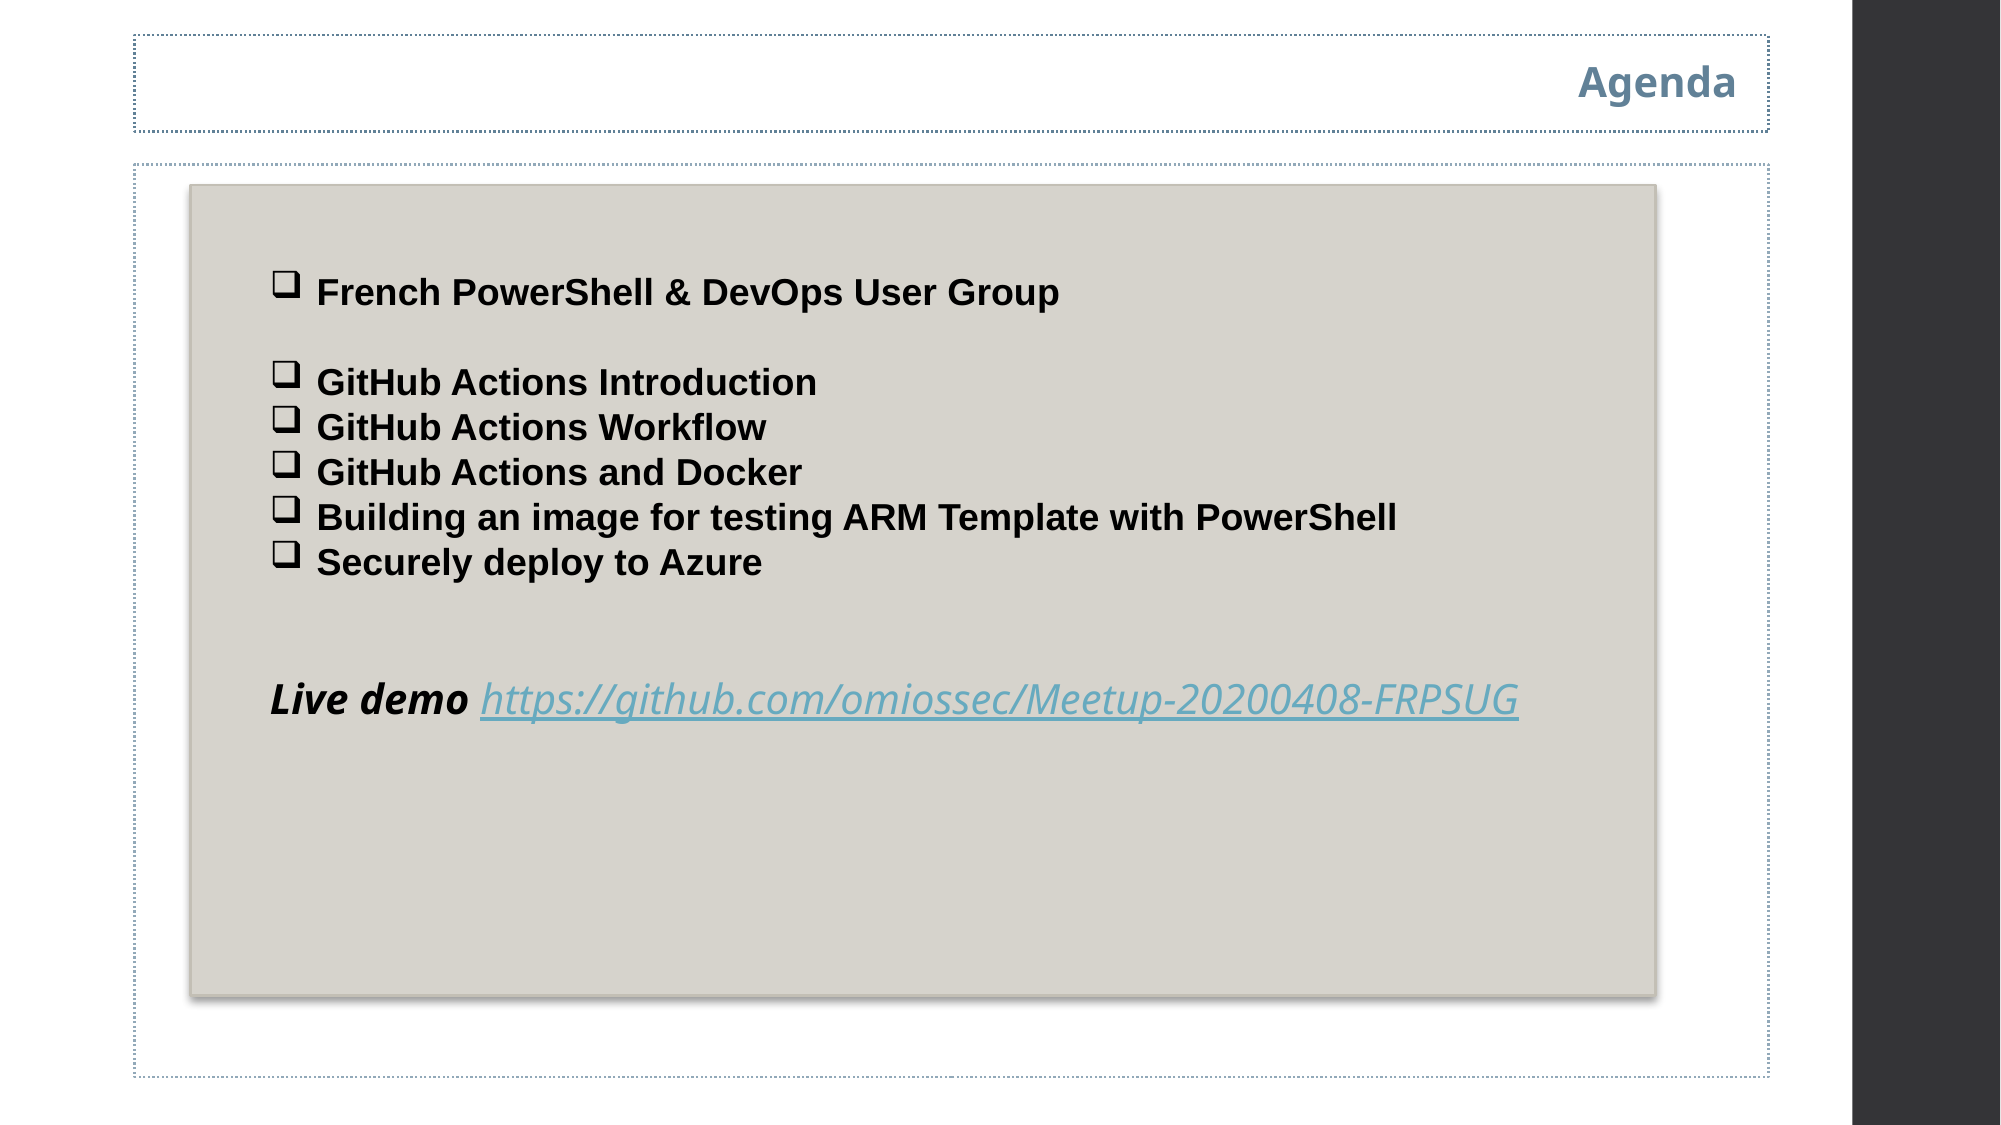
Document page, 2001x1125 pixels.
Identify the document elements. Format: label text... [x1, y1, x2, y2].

text_box [133, 163, 1770, 1078]
list [56, 150, 1769, 1030]
text_box [133, 34, 1770, 133]
text_box French PowerShell & DevOps User Group GitHub Actions Introduction GitHub Actions Workflow GitHub Actions and Docker Building an image for testing ARM Template with PowerShell Securely deploy to Azure Live demo https://github.com/omiossec/Meetup-20200408-FRPSUG [254, 260, 1621, 737]
text_box [189, 184, 1657, 997]
text_box Agenda [158, 48, 1753, 113]
